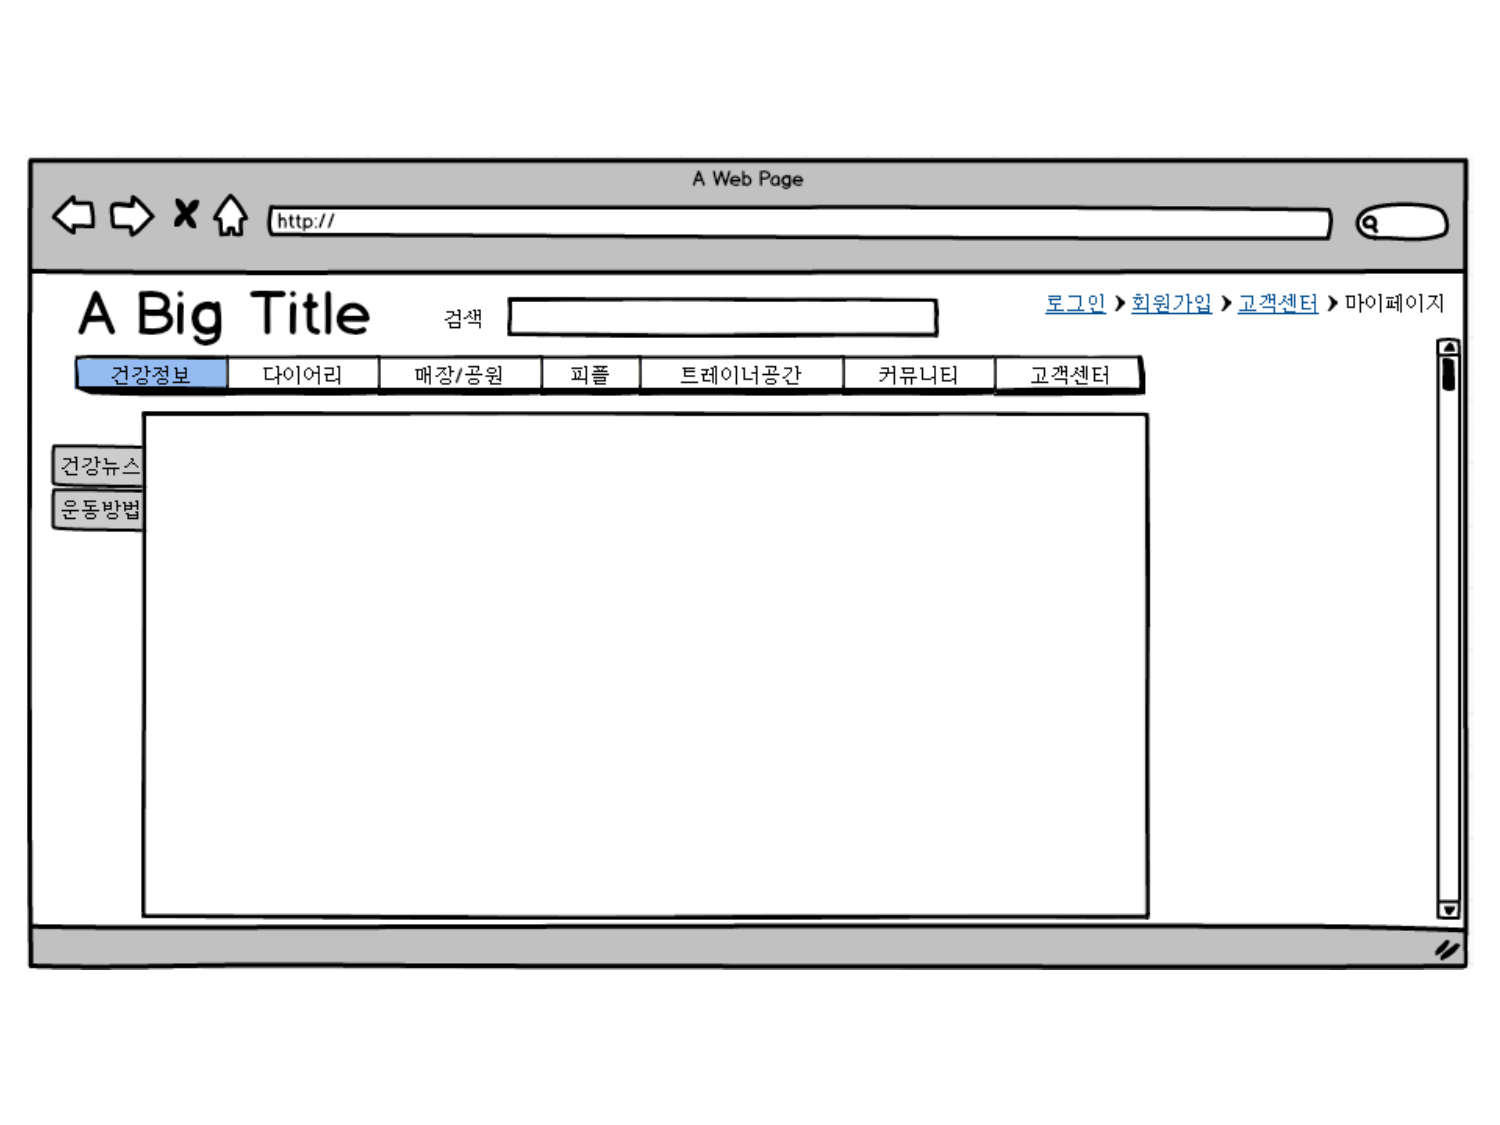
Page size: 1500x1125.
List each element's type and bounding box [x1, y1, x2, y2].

picture [26, 155, 1474, 970]
